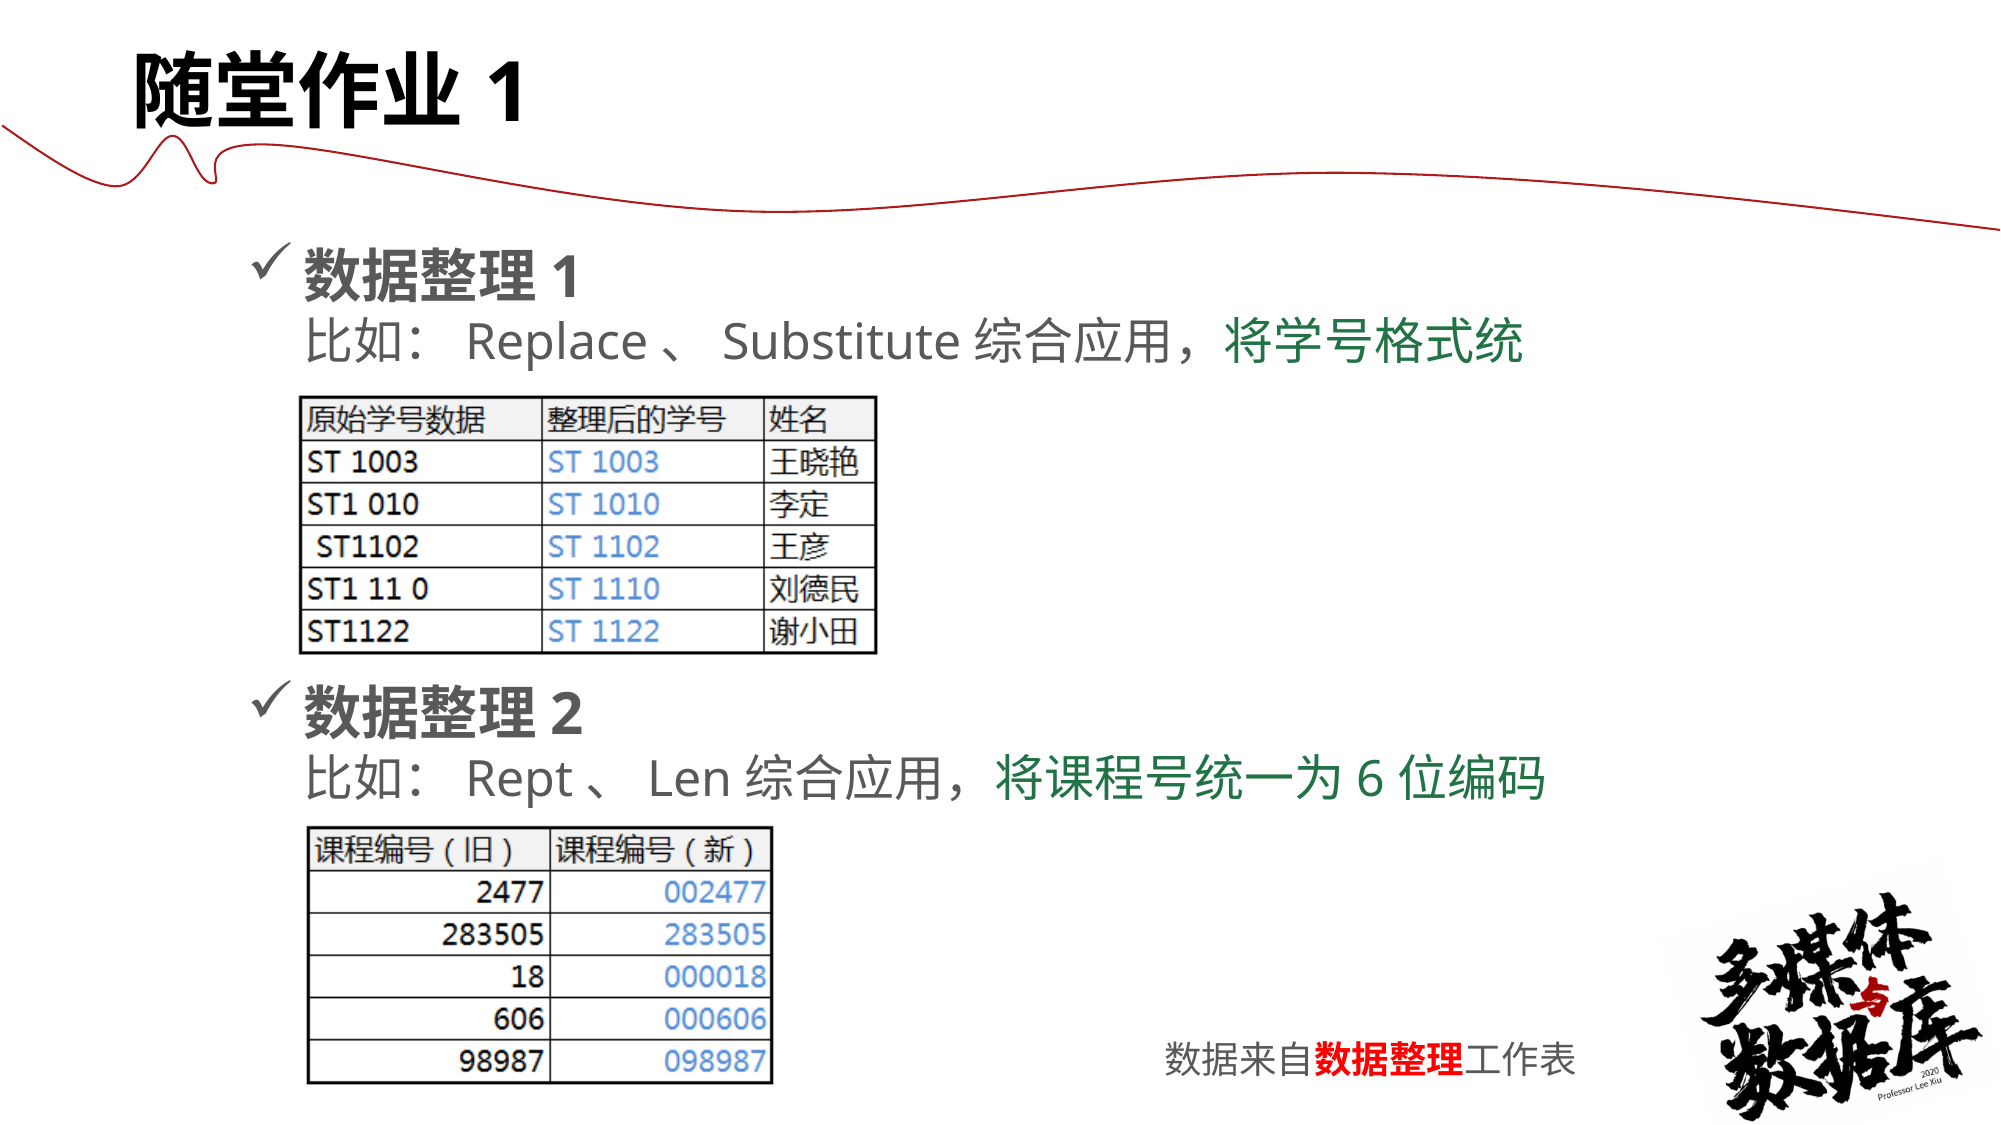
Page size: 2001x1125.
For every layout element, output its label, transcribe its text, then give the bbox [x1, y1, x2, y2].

text_box 随堂作业1 [116, 31, 547, 146]
picture [293, 385, 887, 661]
picture [1656, 854, 2001, 1125]
text_box 数据整理1 比如：Replace、Substitute综合应用，将学号格式统一 [232, 231, 1582, 398]
text_box 数据来自数据整理工作表 [1149, 1029, 1592, 1089]
text_box 数据整理2 比如：Rept、Len综合应用，将课程号统一为6位编码 [232, 668, 1582, 835]
picture [293, 817, 786, 1095]
